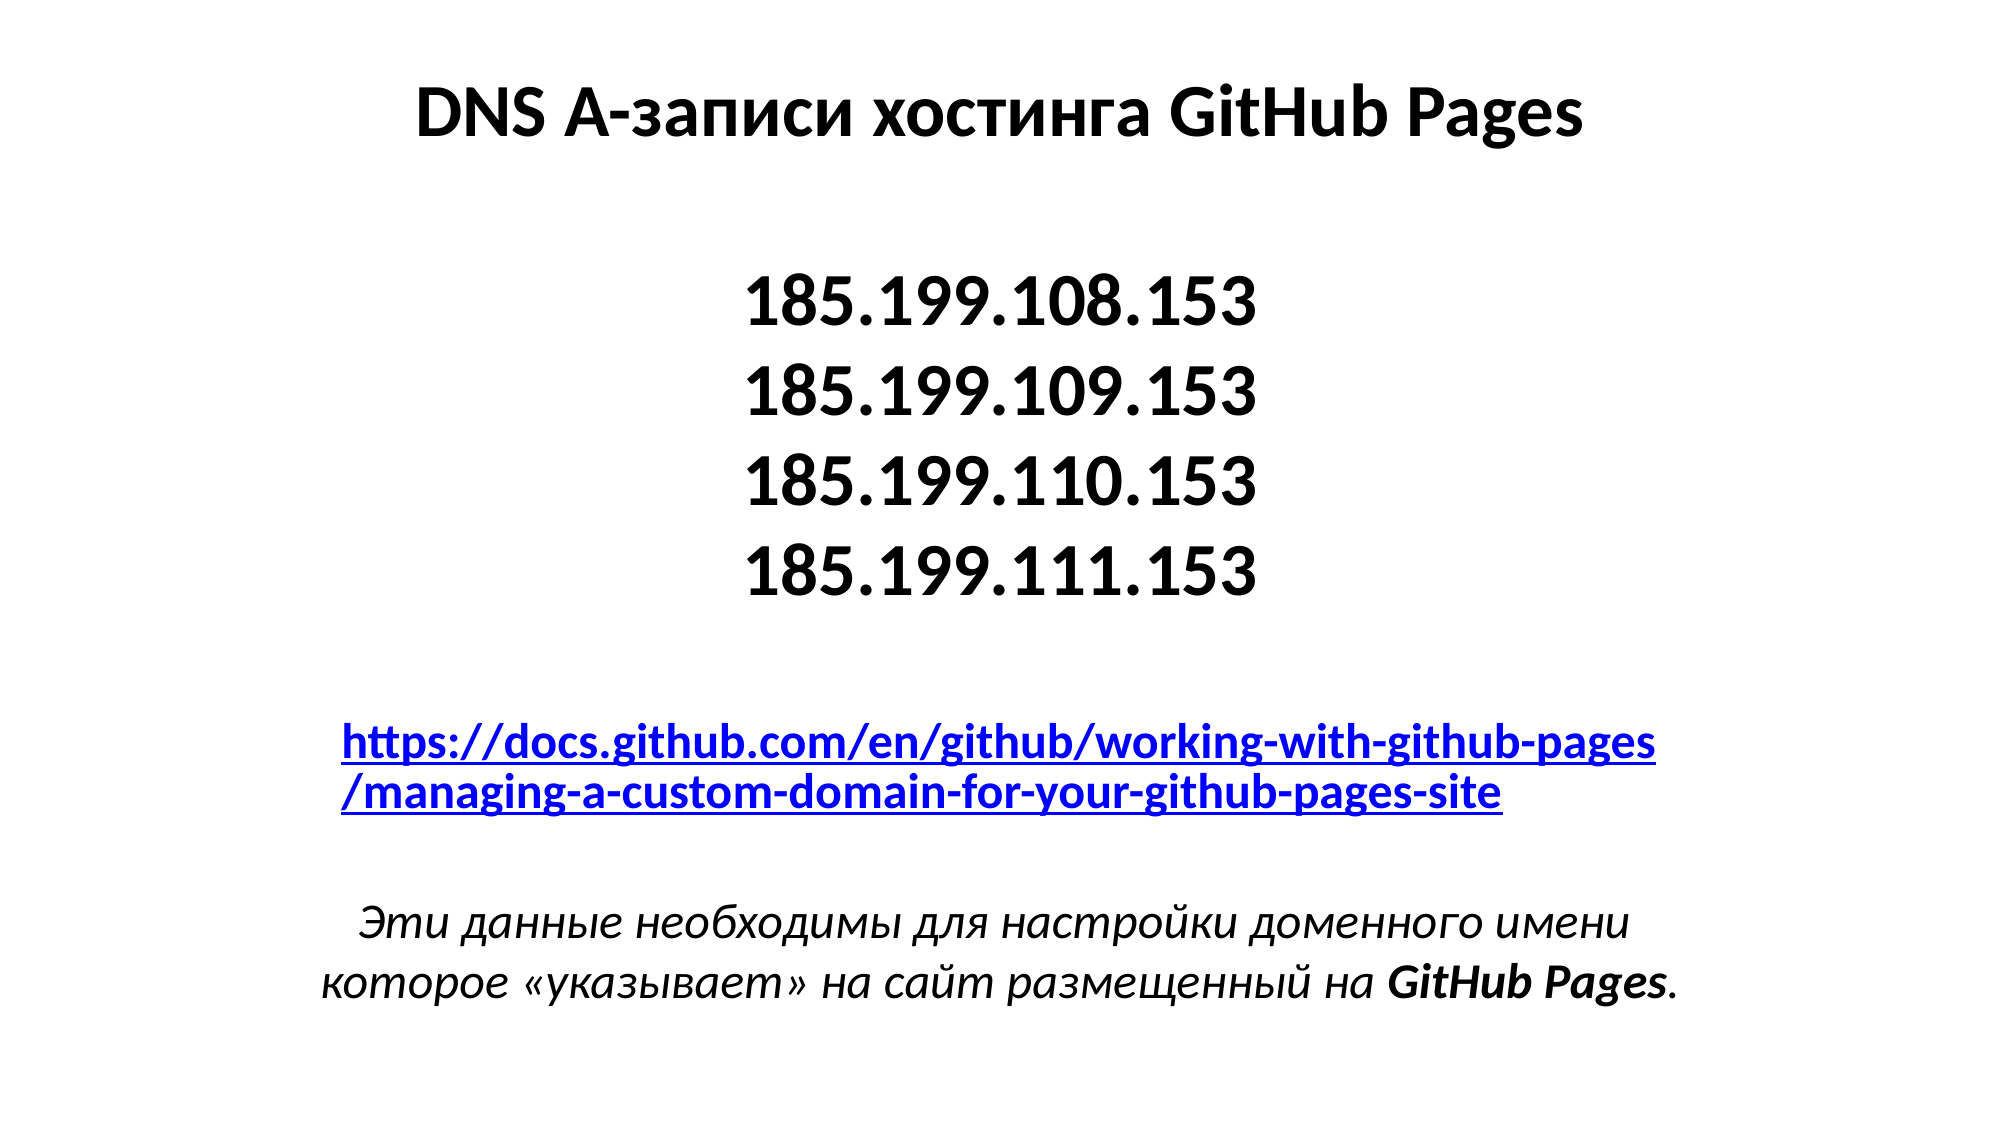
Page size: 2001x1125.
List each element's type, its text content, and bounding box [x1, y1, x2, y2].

text_box Эти данные необходимы для настройки доменного имени которое «указывает» на сайт размещенный на GitHub Pages. [0, 881, 2000, 1017]
text_box 185.199.108.153 185.199.109.153 185.199.110.153 185.199.111.153 [0, 243, 2000, 619]
text_box DNS А-записи хостинга GitHub Pages [0, 54, 2000, 160]
text_box https://docs.github.com/en/github/working-with-github-pages/managing-a-custom-domain-for-your-github-pages-site [326, 701, 1674, 776]
